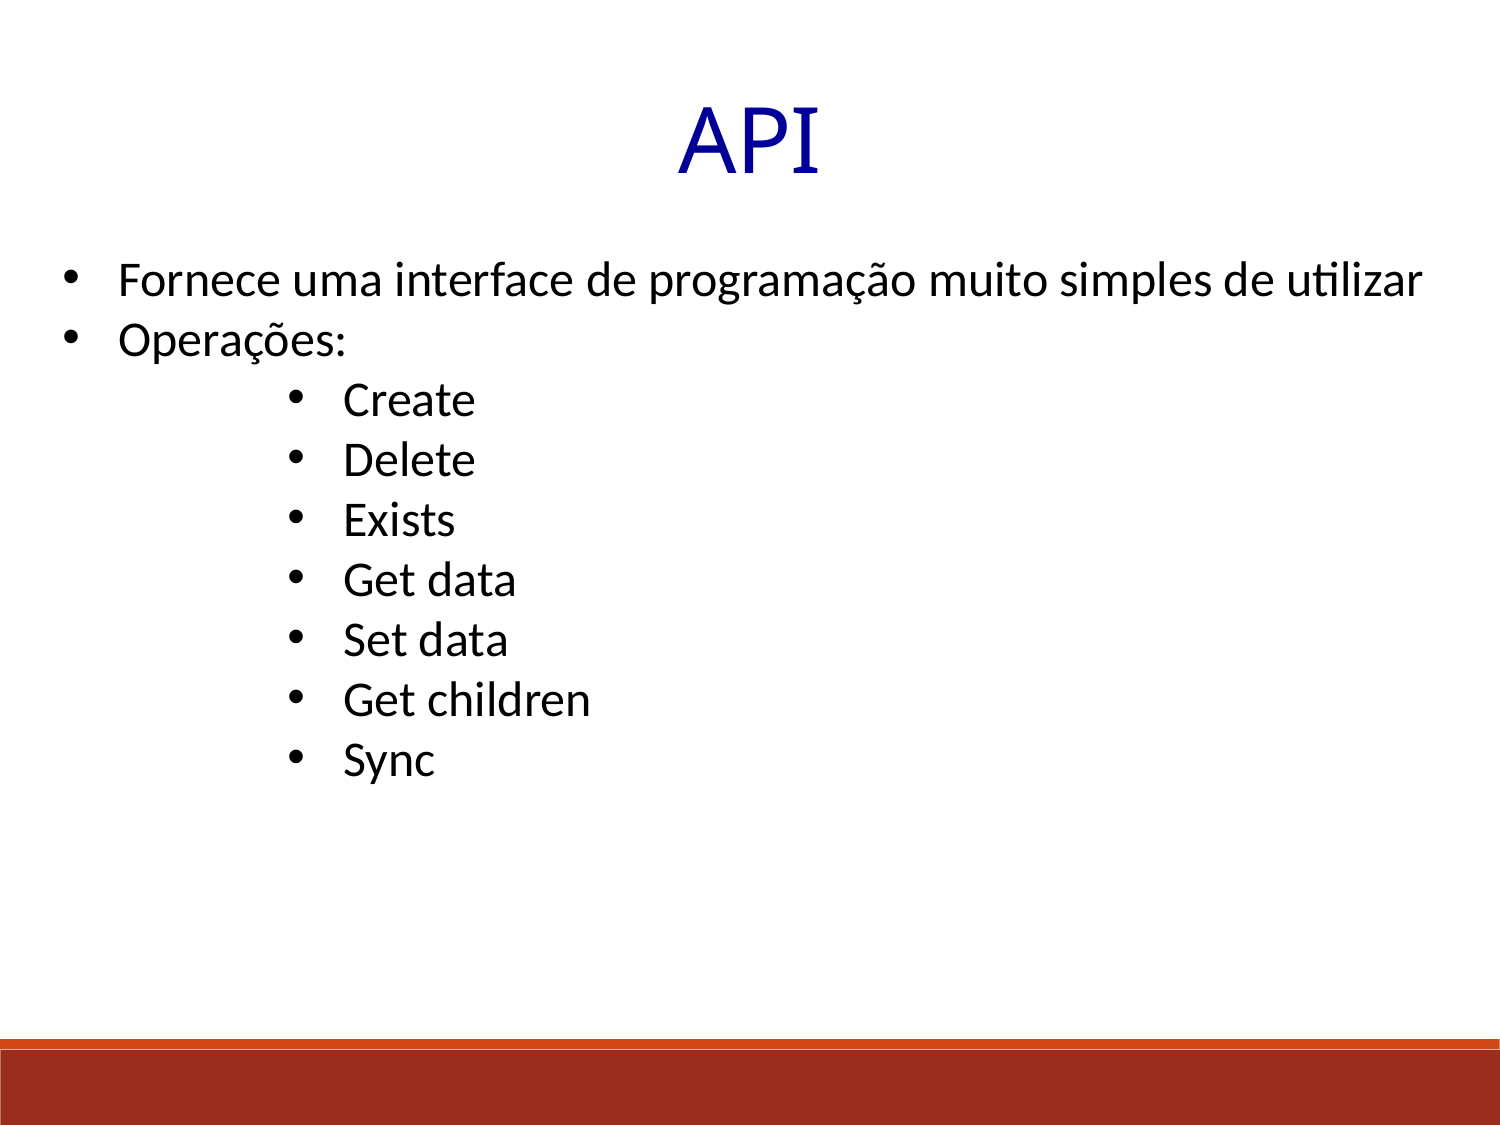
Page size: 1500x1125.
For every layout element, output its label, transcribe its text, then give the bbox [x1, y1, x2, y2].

text_box API [0, 91, 1500, 267]
text_box Fornece uma interface de programação muito simples de utilizar Operações: Create Delete Exists Get data Set data Get children Sync [47, 239, 1453, 854]
